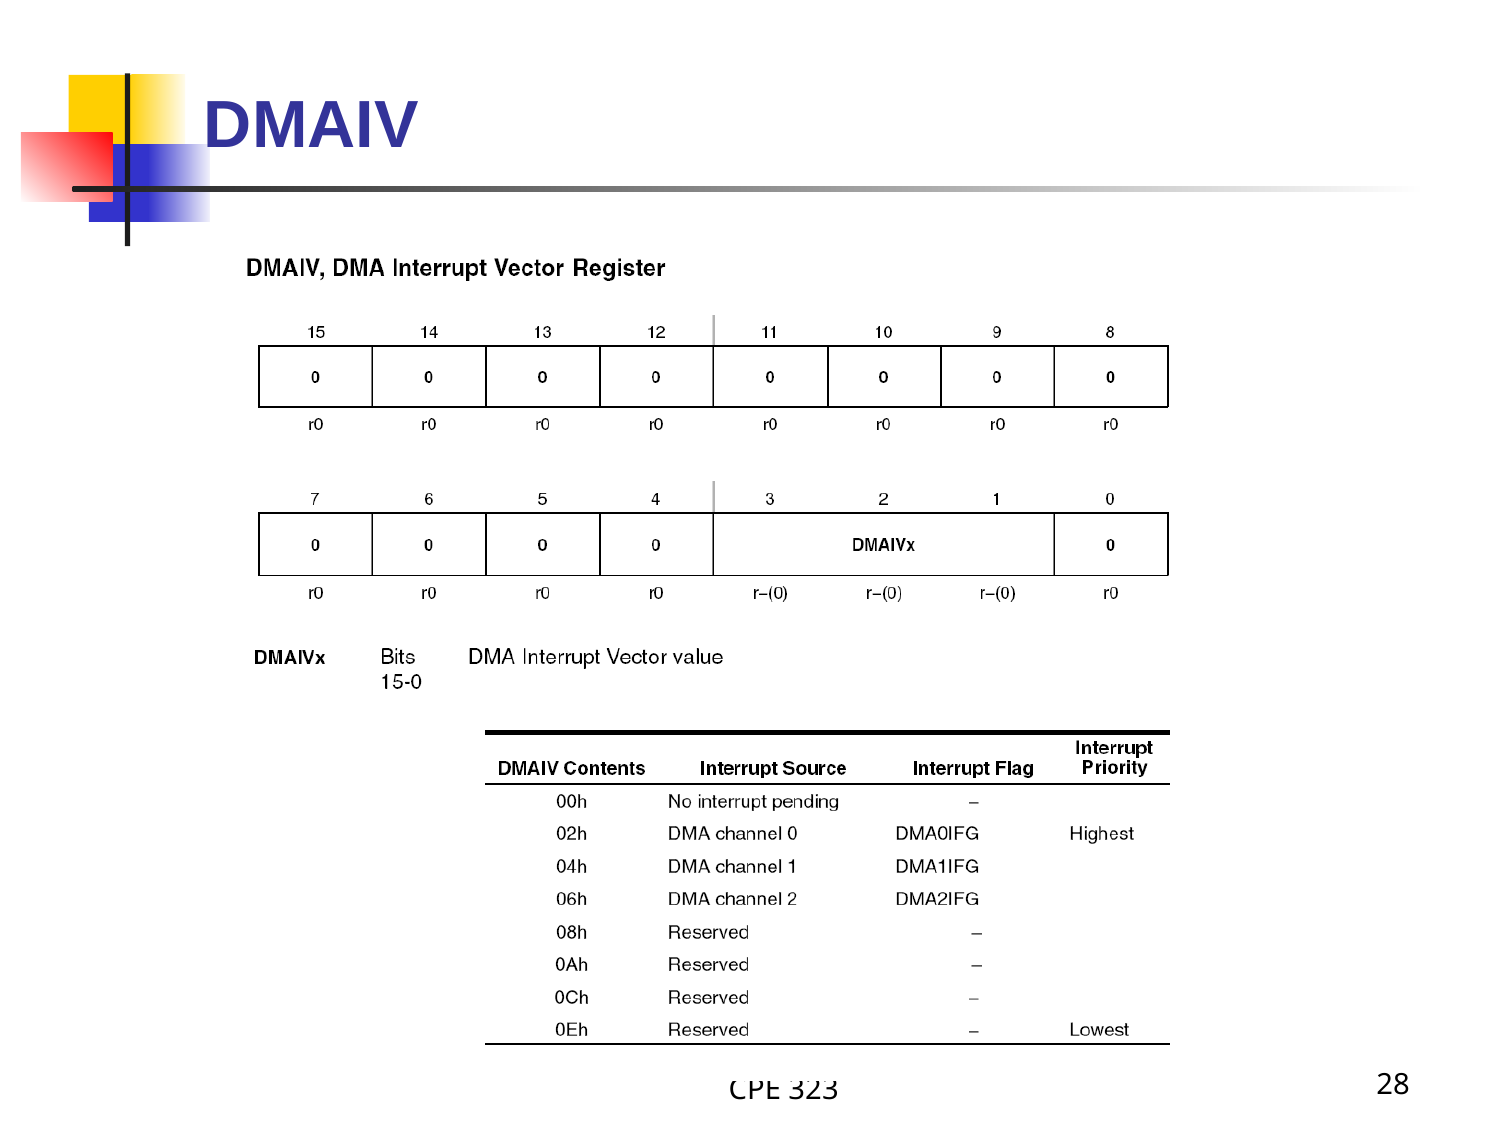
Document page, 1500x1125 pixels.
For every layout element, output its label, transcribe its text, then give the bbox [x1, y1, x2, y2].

picture [231, 246, 1194, 1081]
slide_number 28 [1112, 1037, 1426, 1113]
title DMAIV [188, 26, 1468, 169]
footer CPE 323 [549, 1090, 1026, 1113]
